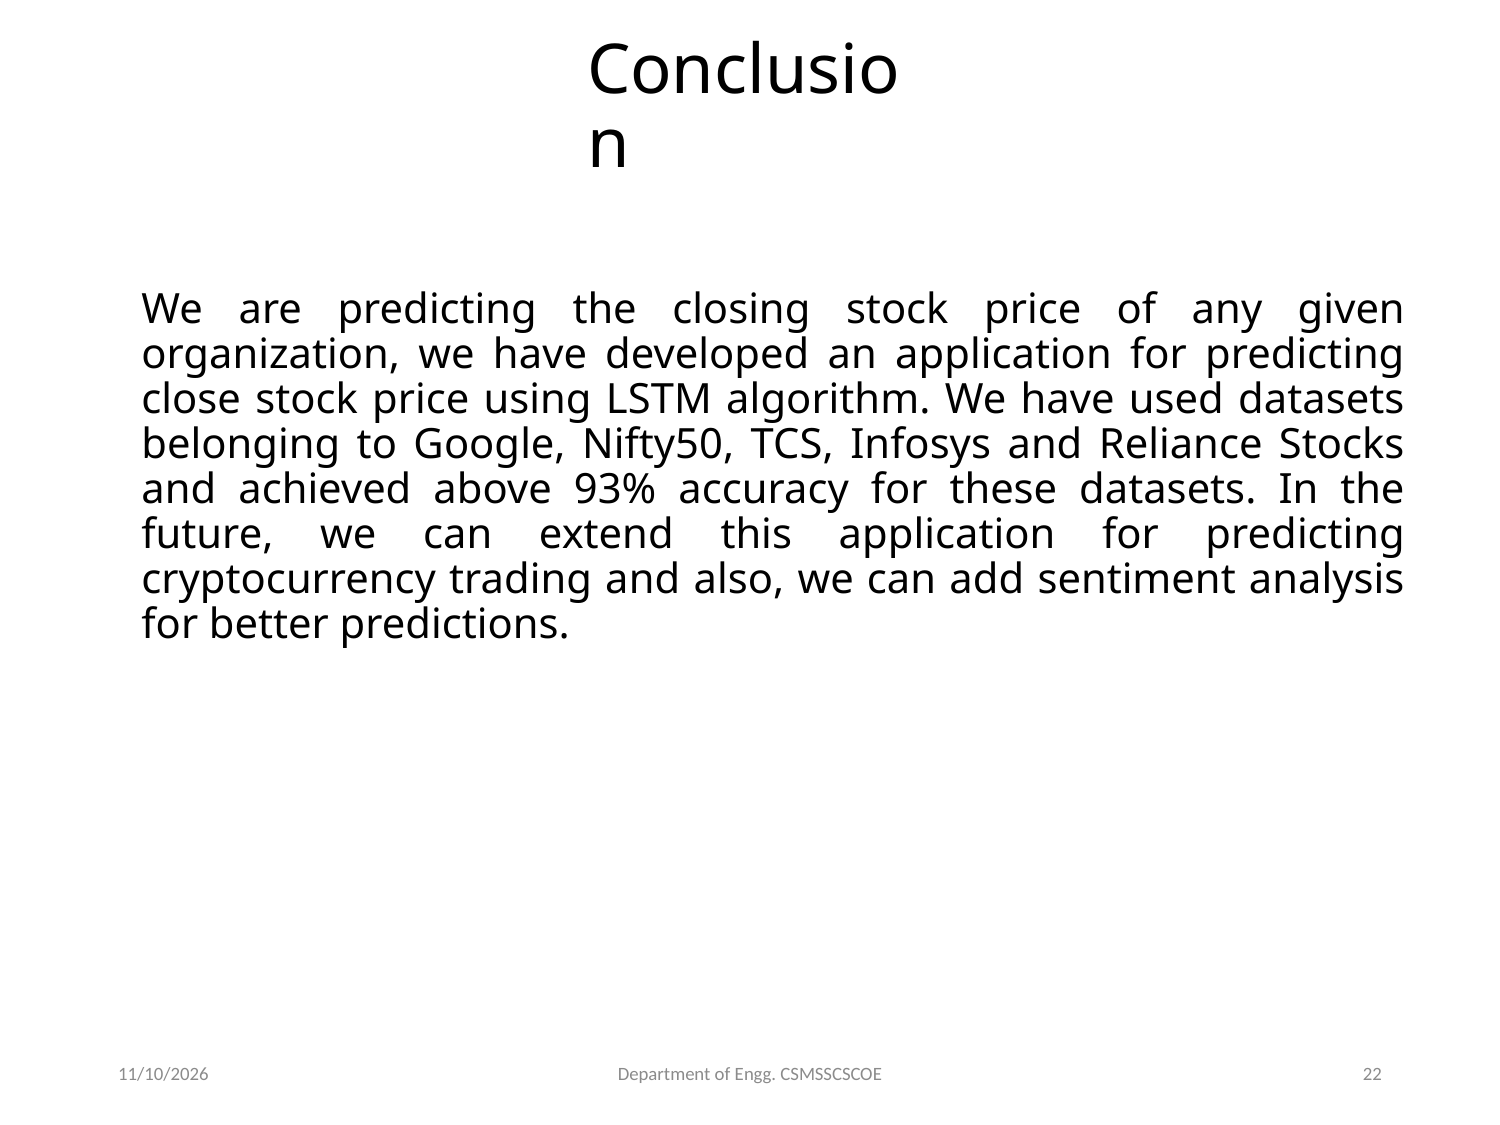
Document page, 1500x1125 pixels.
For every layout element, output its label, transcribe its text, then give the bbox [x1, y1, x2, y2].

list We are predicting the closing stock price of any given organization, we have developed an application for predicting close stock price using LSTM algorithm. We have used datasets belonging to Google, Nifty50, TCS, Infosys and Reliance Stocks and achieved above 93% accuracy for these datasets. In the future, we can extend this application for predicting cryptocurrency trading and also, we can add sentiment analysis for better predictions. [126, 280, 1421, 810]
slide_number 22 [1059, 1042, 1397, 1103]
title Conclusion [572, 0, 928, 218]
footer Department of Engg. CSMSSCSCOE [496, 1042, 1004, 1103]
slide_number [103, 1042, 441, 1103]
